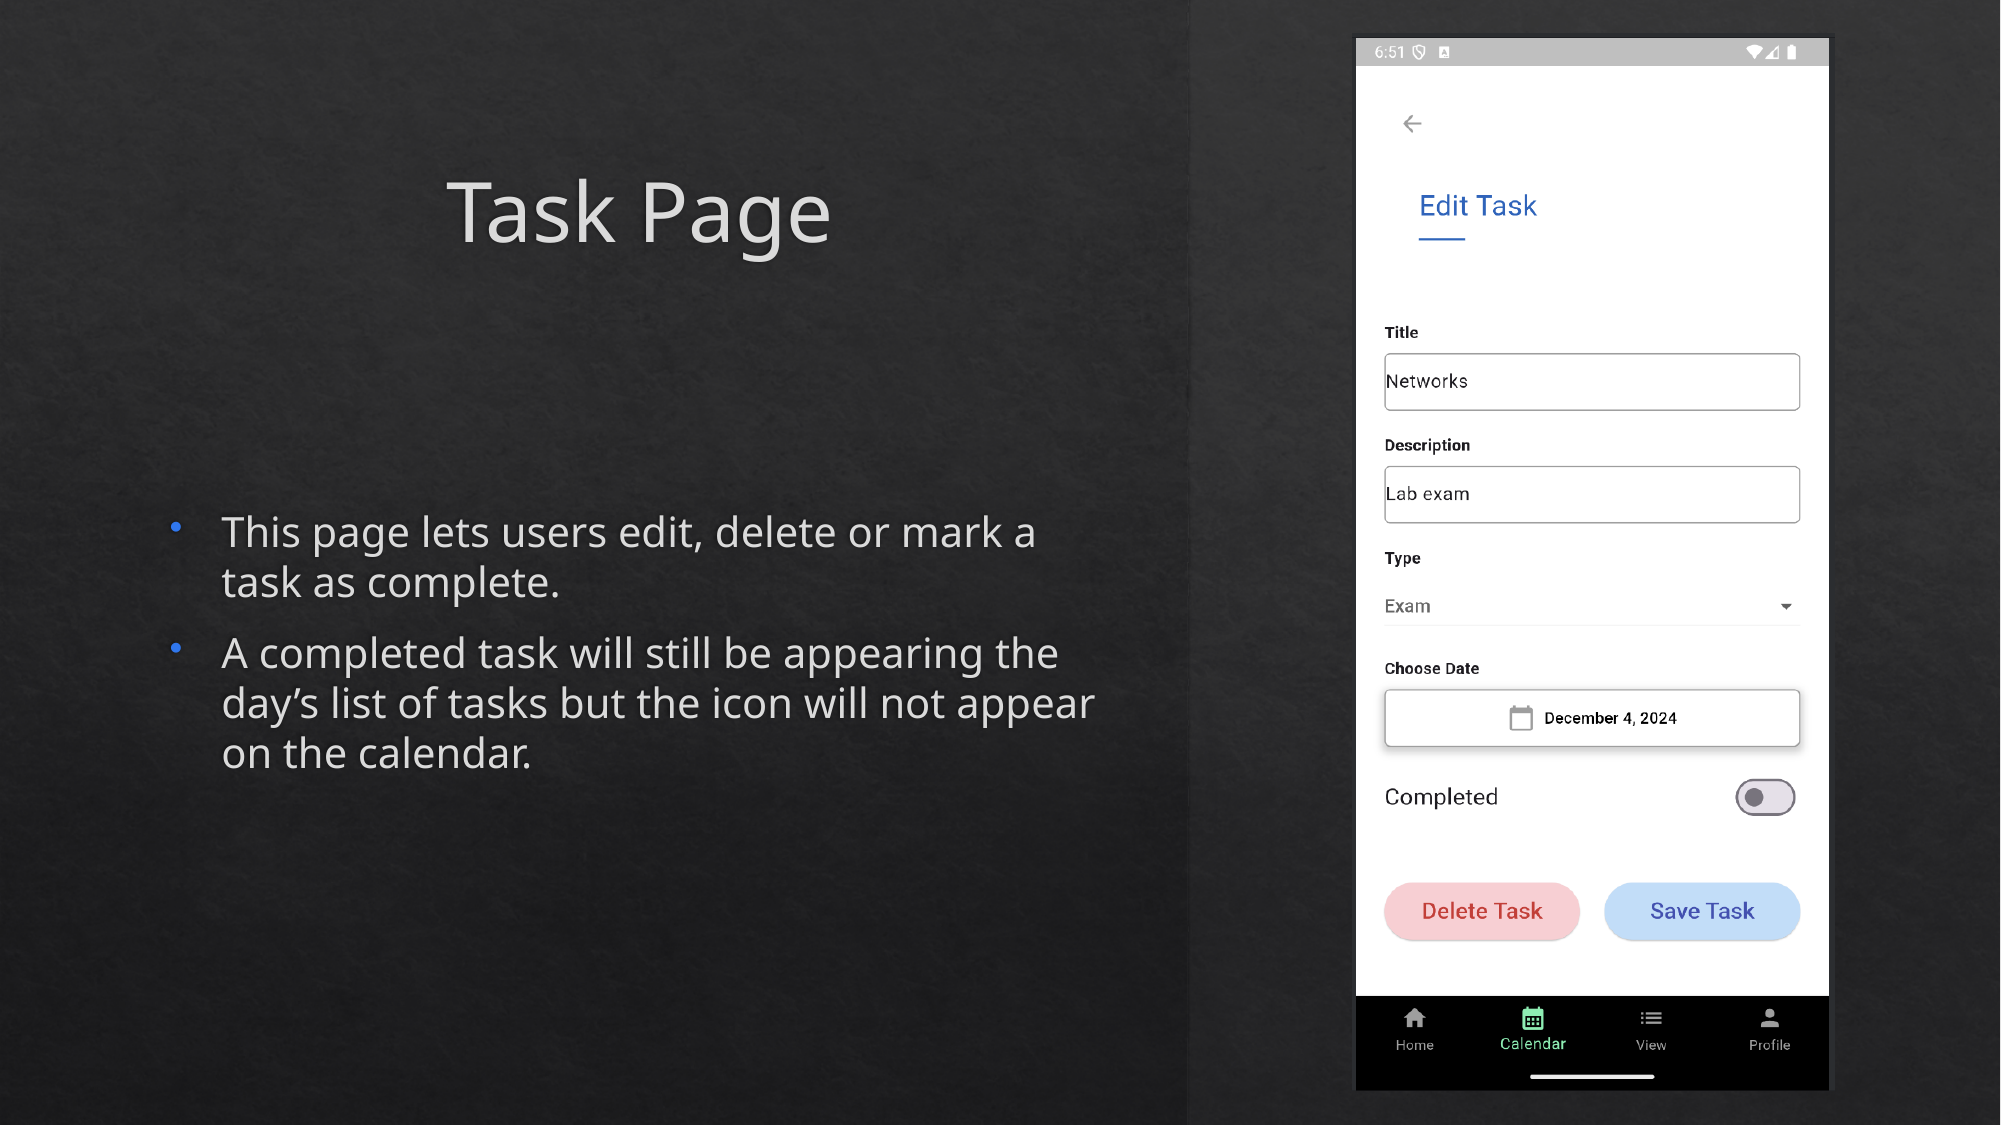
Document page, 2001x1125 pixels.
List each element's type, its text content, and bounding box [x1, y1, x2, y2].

picture [1186, 0, 2000, 1125]
title Task Page [149, 99, 1131, 319]
list This page lets users edit, delete or mark a task as complete. A completed task will still be appearing the day’s list of tasks but the icon will not appear on the calendar. [149, 349, 1131, 935]
